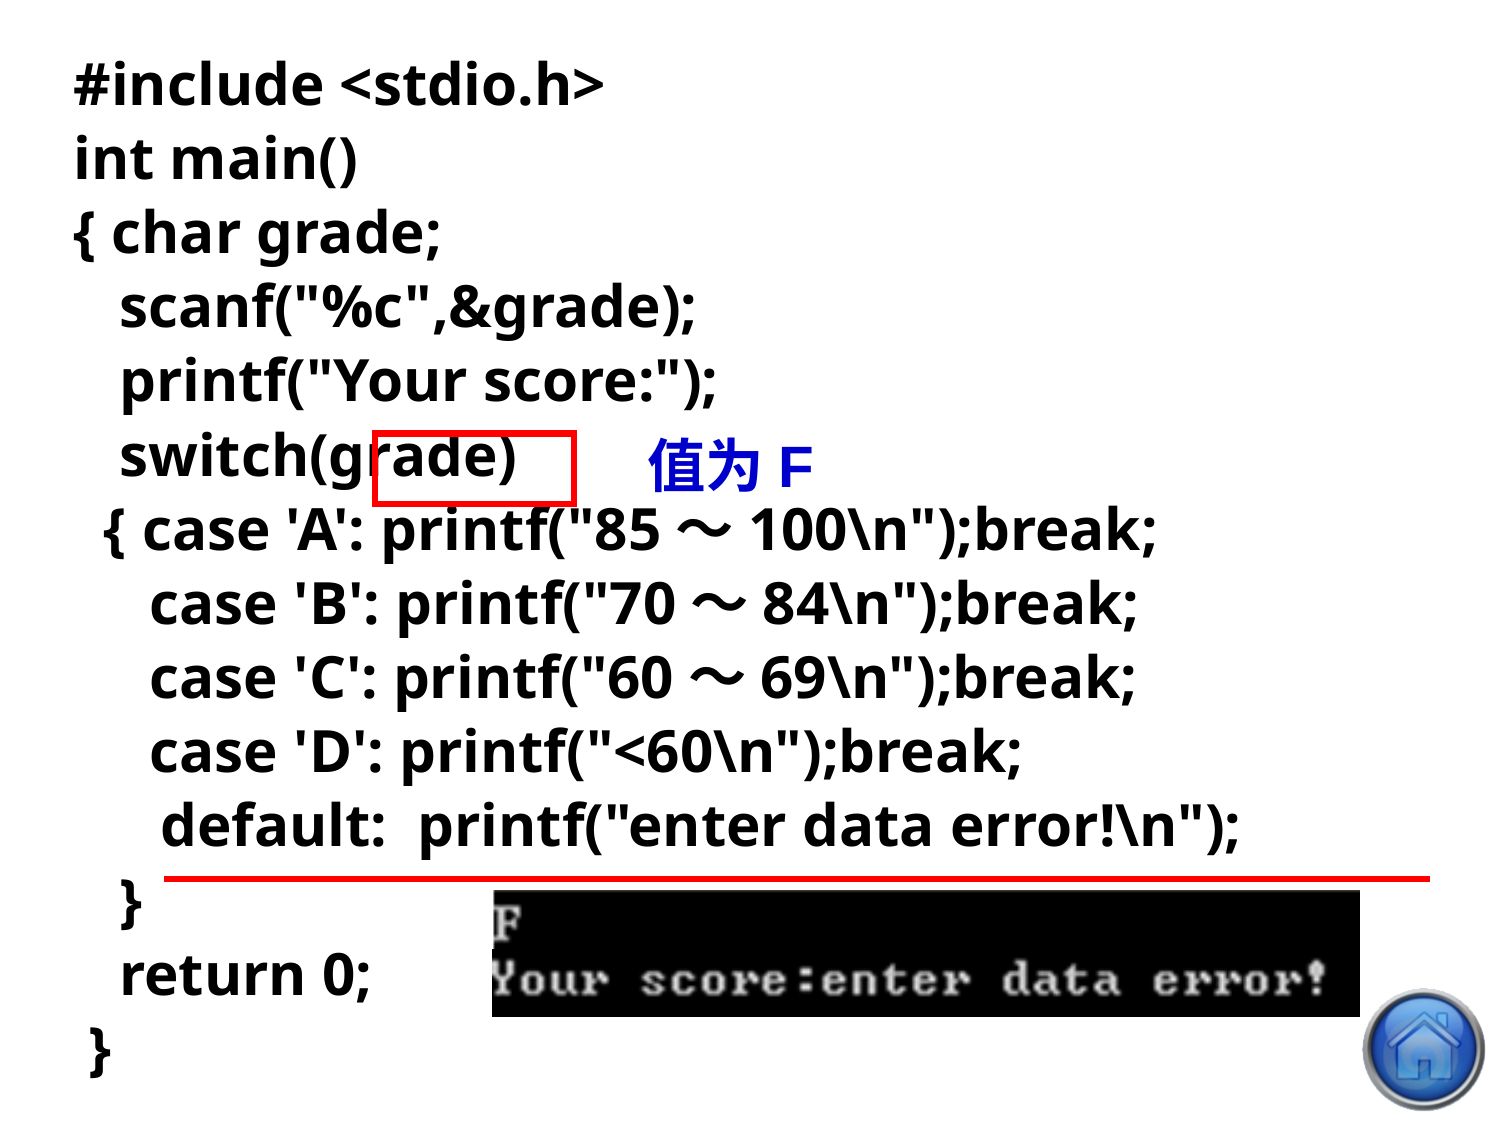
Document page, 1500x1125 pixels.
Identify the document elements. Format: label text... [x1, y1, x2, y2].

list #include <stdio.h> int main() { char grade; scanf("%c",&grade); printf("Your score:"); switch(grade) { case 'A': printf("85～100\n");break; case 'B': printf("70～84\n");break; case 'C': printf("60～69\n");break; case 'D': printf("<60\n");break; default: printf("enter data error!\n"); } return 0; } [58, 46, 1477, 1125]
picture [491, 890, 1500, 1125]
text_box 值为F [632, 421, 879, 507]
text_box [375, 433, 575, 504]
